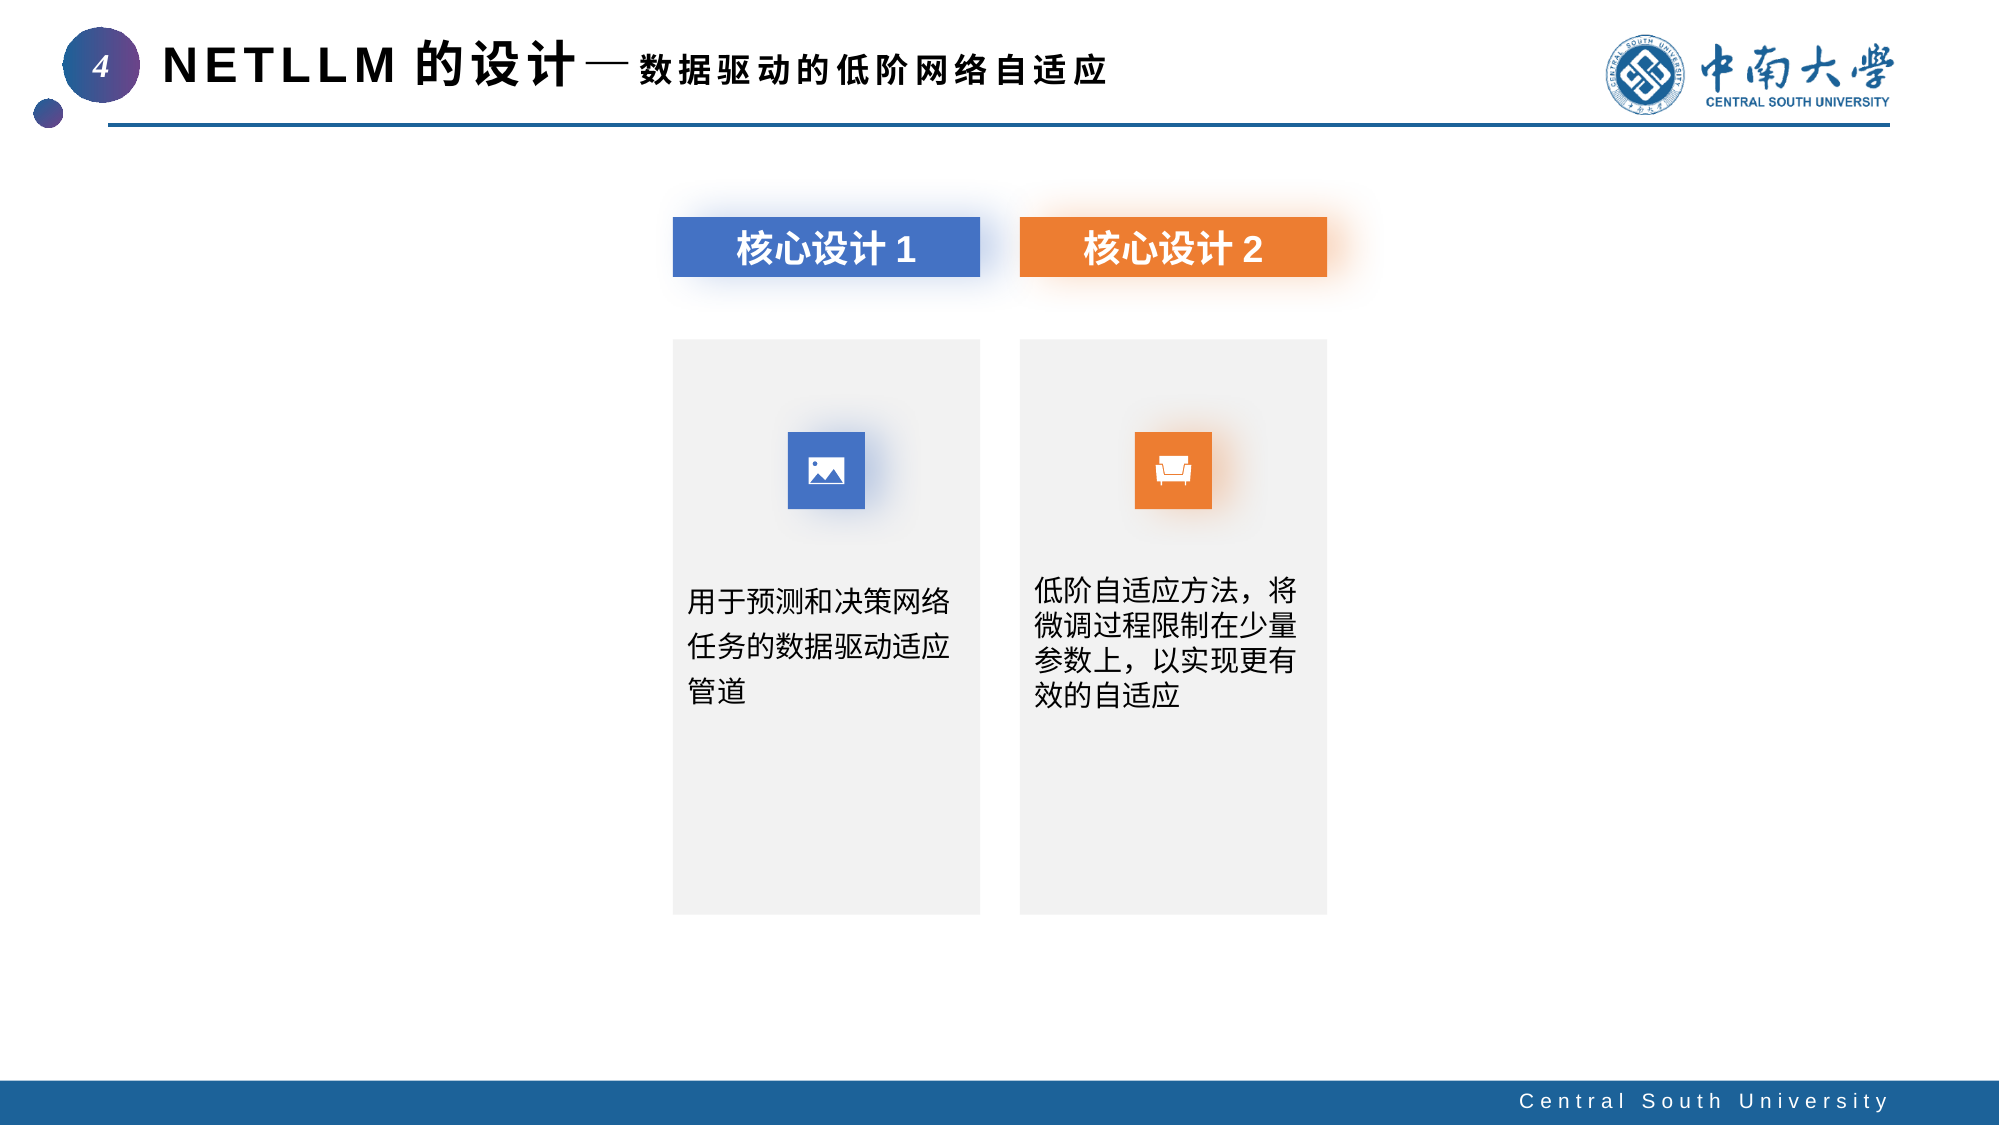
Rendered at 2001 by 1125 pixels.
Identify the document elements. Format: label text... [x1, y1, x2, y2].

text_box Central South University [1504, 1080, 1902, 1120]
picture [1595, 28, 1907, 121]
text_box NETLLM的设计—数据驱动的低阶网络自适应 [162, 37, 1595, 101]
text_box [672, 210, 1328, 915]
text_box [33, 26, 140, 128]
text_box [0, 1080, 1999, 1125]
